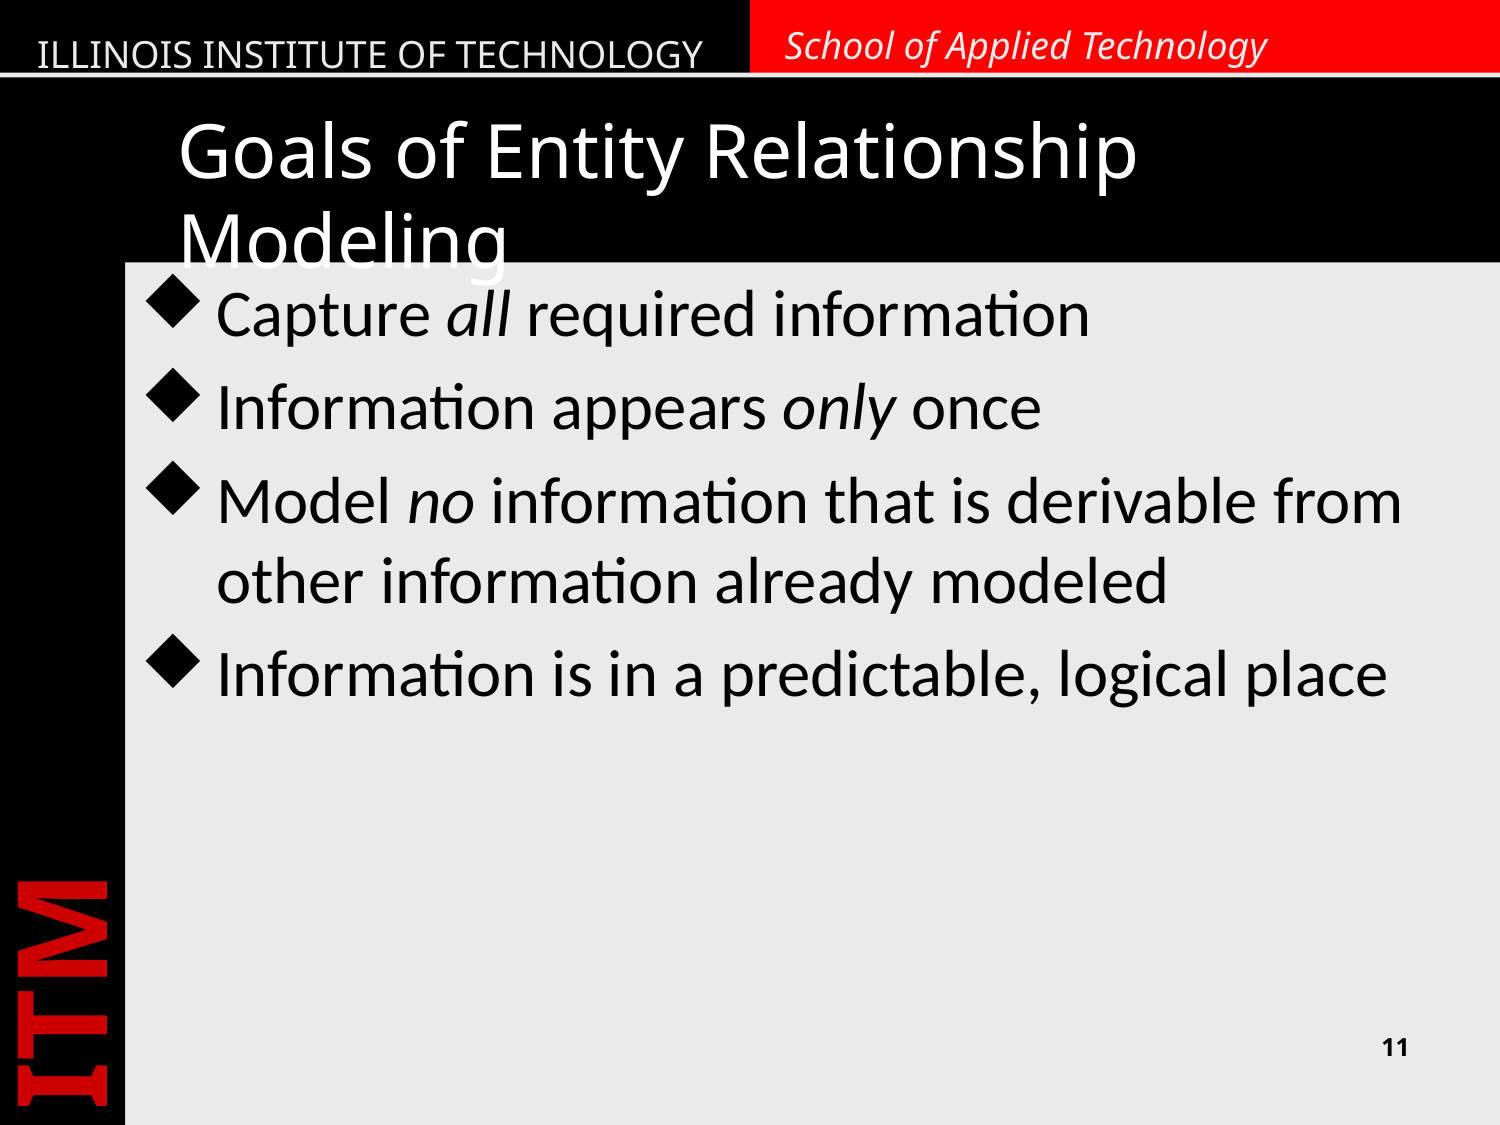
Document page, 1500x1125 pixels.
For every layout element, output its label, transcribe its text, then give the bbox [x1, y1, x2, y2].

title Goals of Entity Relationship Modeling [162, 124, 1426, 262]
list Capture all required information Information appears only once Model no information that is derivable from other information already modeled Information is in a predictable, logical place [124, 262, 1426, 1006]
slide_number 11 [1074, 1024, 1426, 1103]
